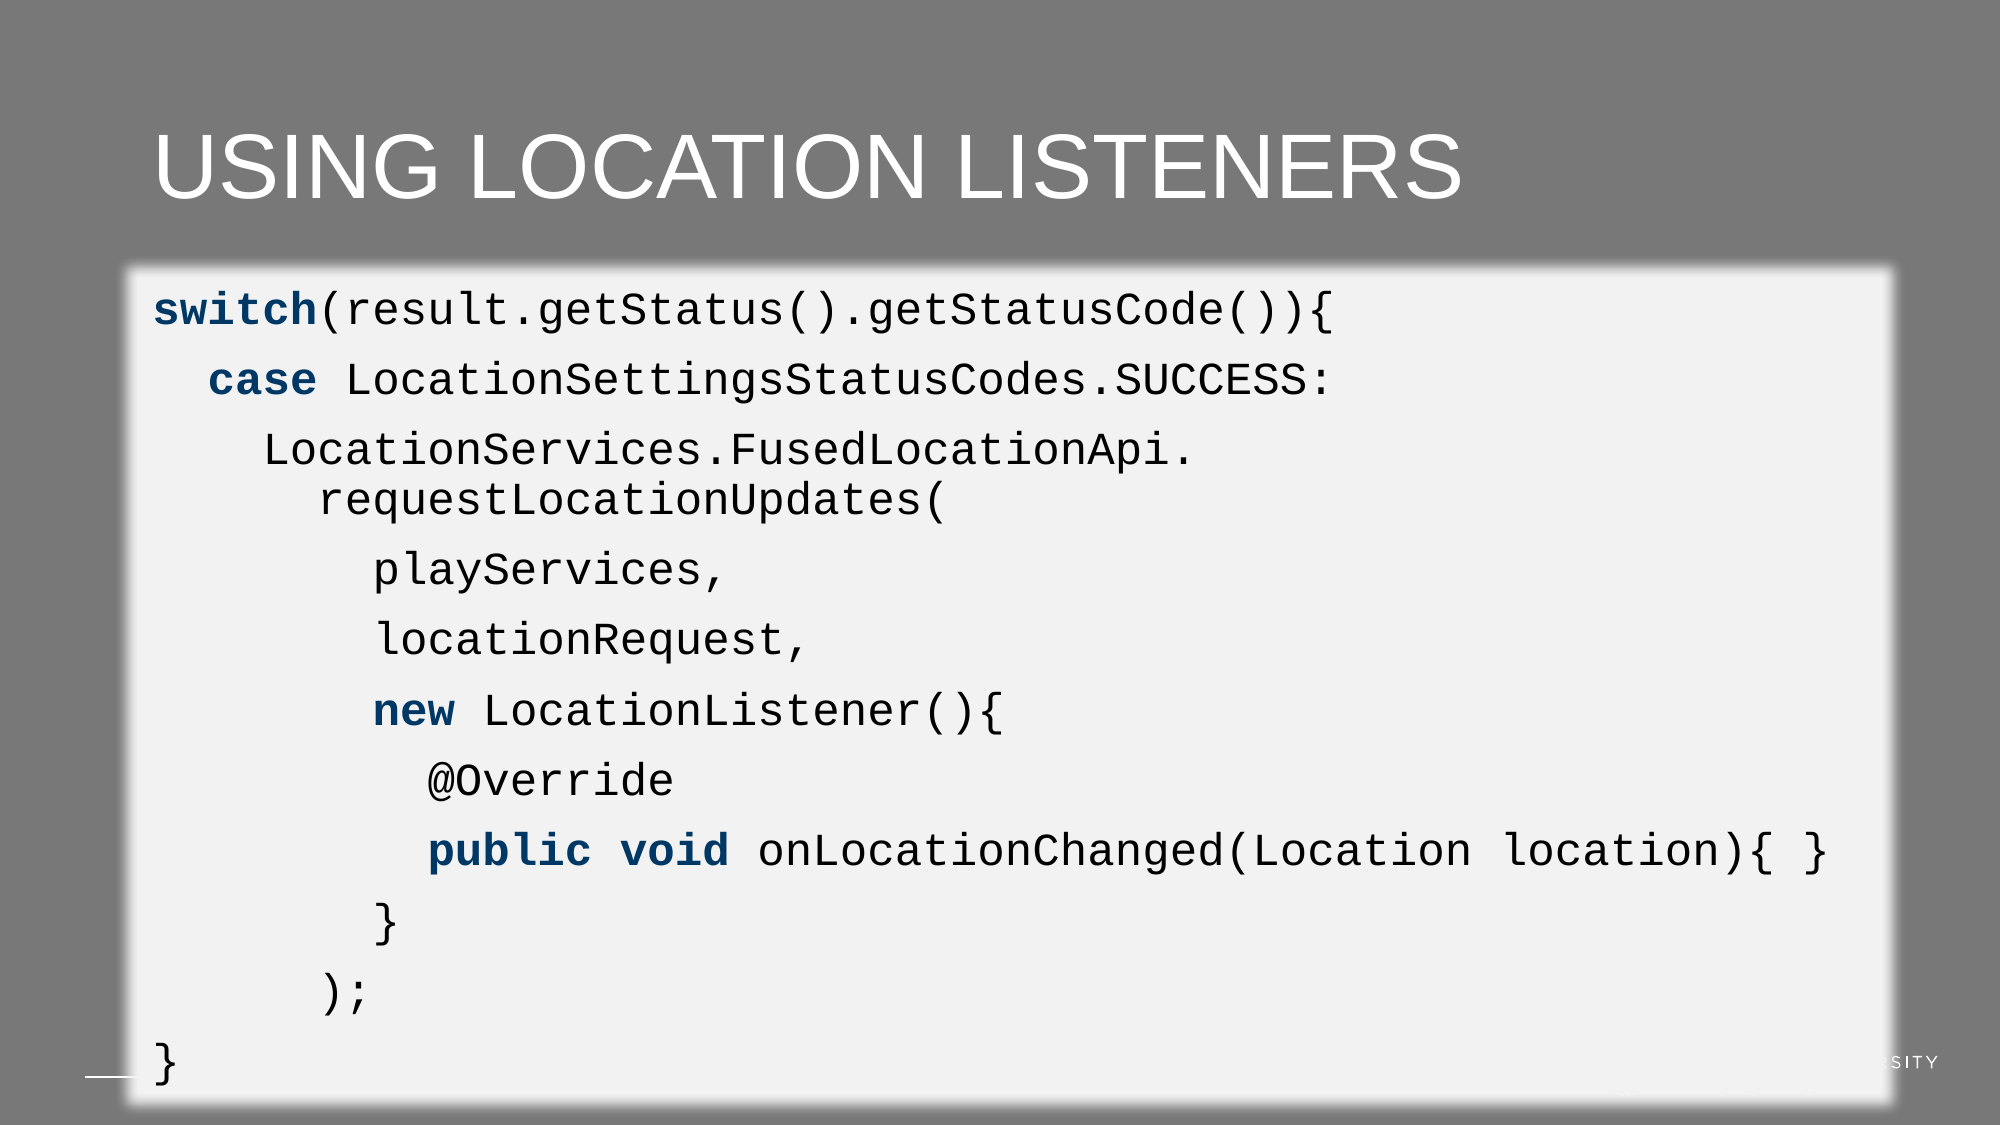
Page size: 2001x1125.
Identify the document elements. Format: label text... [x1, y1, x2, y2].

text_box switch(result.getStatus().getStatusCode()){ case LocationSettingsStatusCodes.SUCCESS: LocationServices.FusedLocationApi. requestLocationUpdates( playServices, locationRequest, new LocationListener(){ @Override public void onLocationChanged(Location location){ } } ); } [137, 277, 1882, 1094]
title Using Location Listeners [137, 59, 1863, 255]
